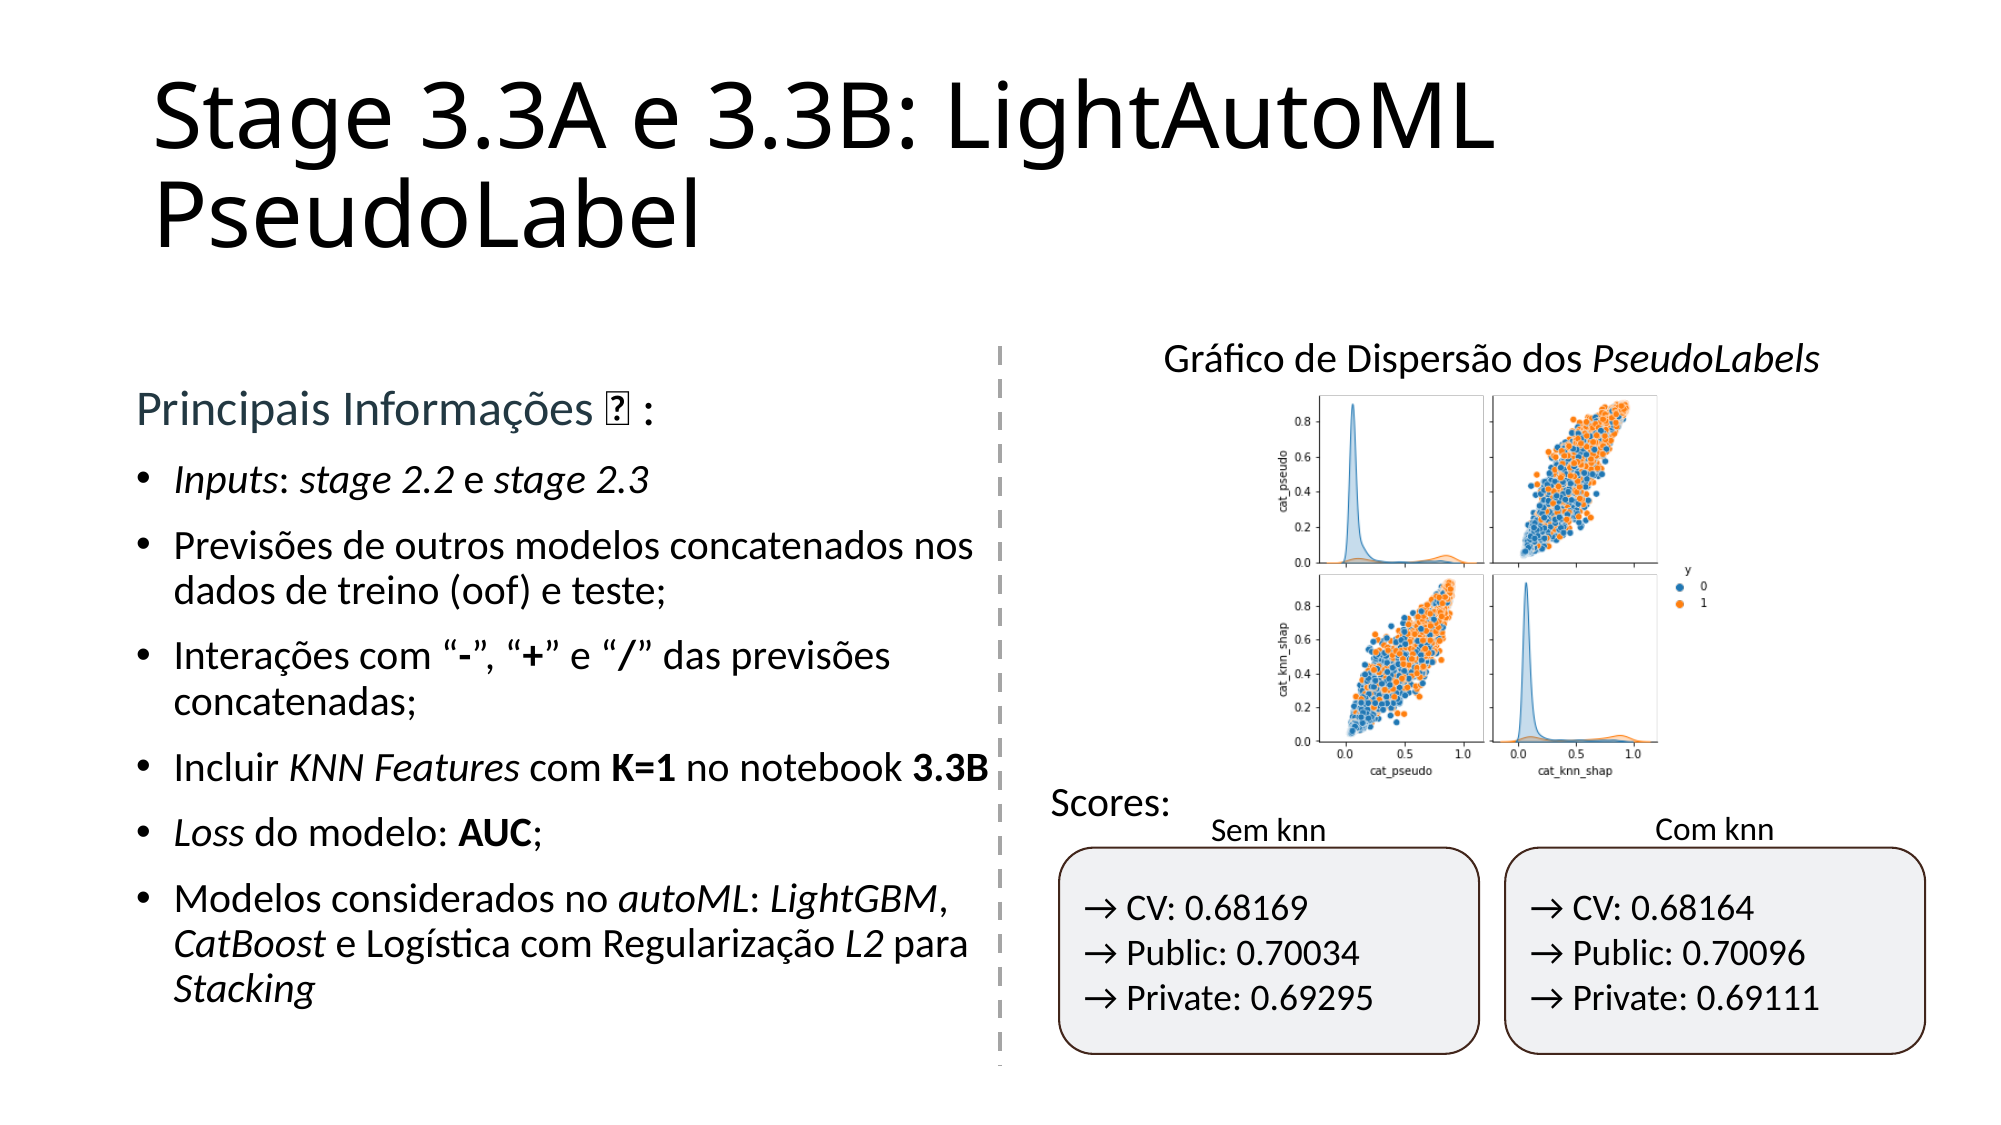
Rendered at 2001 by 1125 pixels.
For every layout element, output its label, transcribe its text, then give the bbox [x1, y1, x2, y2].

picture [1269, 388, 1716, 785]
text_box Scores: [1035, 767, 1187, 832]
text_box Com knn [1640, 799, 1790, 854]
picture [0, 532, 421, 593]
text_box → CV: 0.68169 → Public: 0.70034 → Private: 0.69295 [1058, 846, 1481, 1055]
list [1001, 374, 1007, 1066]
text_box → CV: 0.68164 → Public: 0.70096 → Private: 0.69111 [1504, 846, 1927, 1055]
text_box Sem knn [1196, 801, 1342, 856]
text_box Gráfico de Dispersão dos PseudoLabels [1148, 323, 1836, 388]
title Stage 3.3A e 3.3B: LightAutoML PseudoLabel [137, 59, 1863, 278]
list Principais Informações 📌 : Inputs: stage 2.2 e stage 2.3 Previsões de outros modelos concatenados nos dados de treino (oof) e teste; Interações com “-”, “+” e “/” das previsões concatenadas; Incluir KNN Features com K=1 no notebook 3.3B Loss do modelo: AUC; Modelos considerados no autoML: LightGBM, CatBoost e Logística com Regularização L2 para Stacking [121, 374, 999, 1066]
